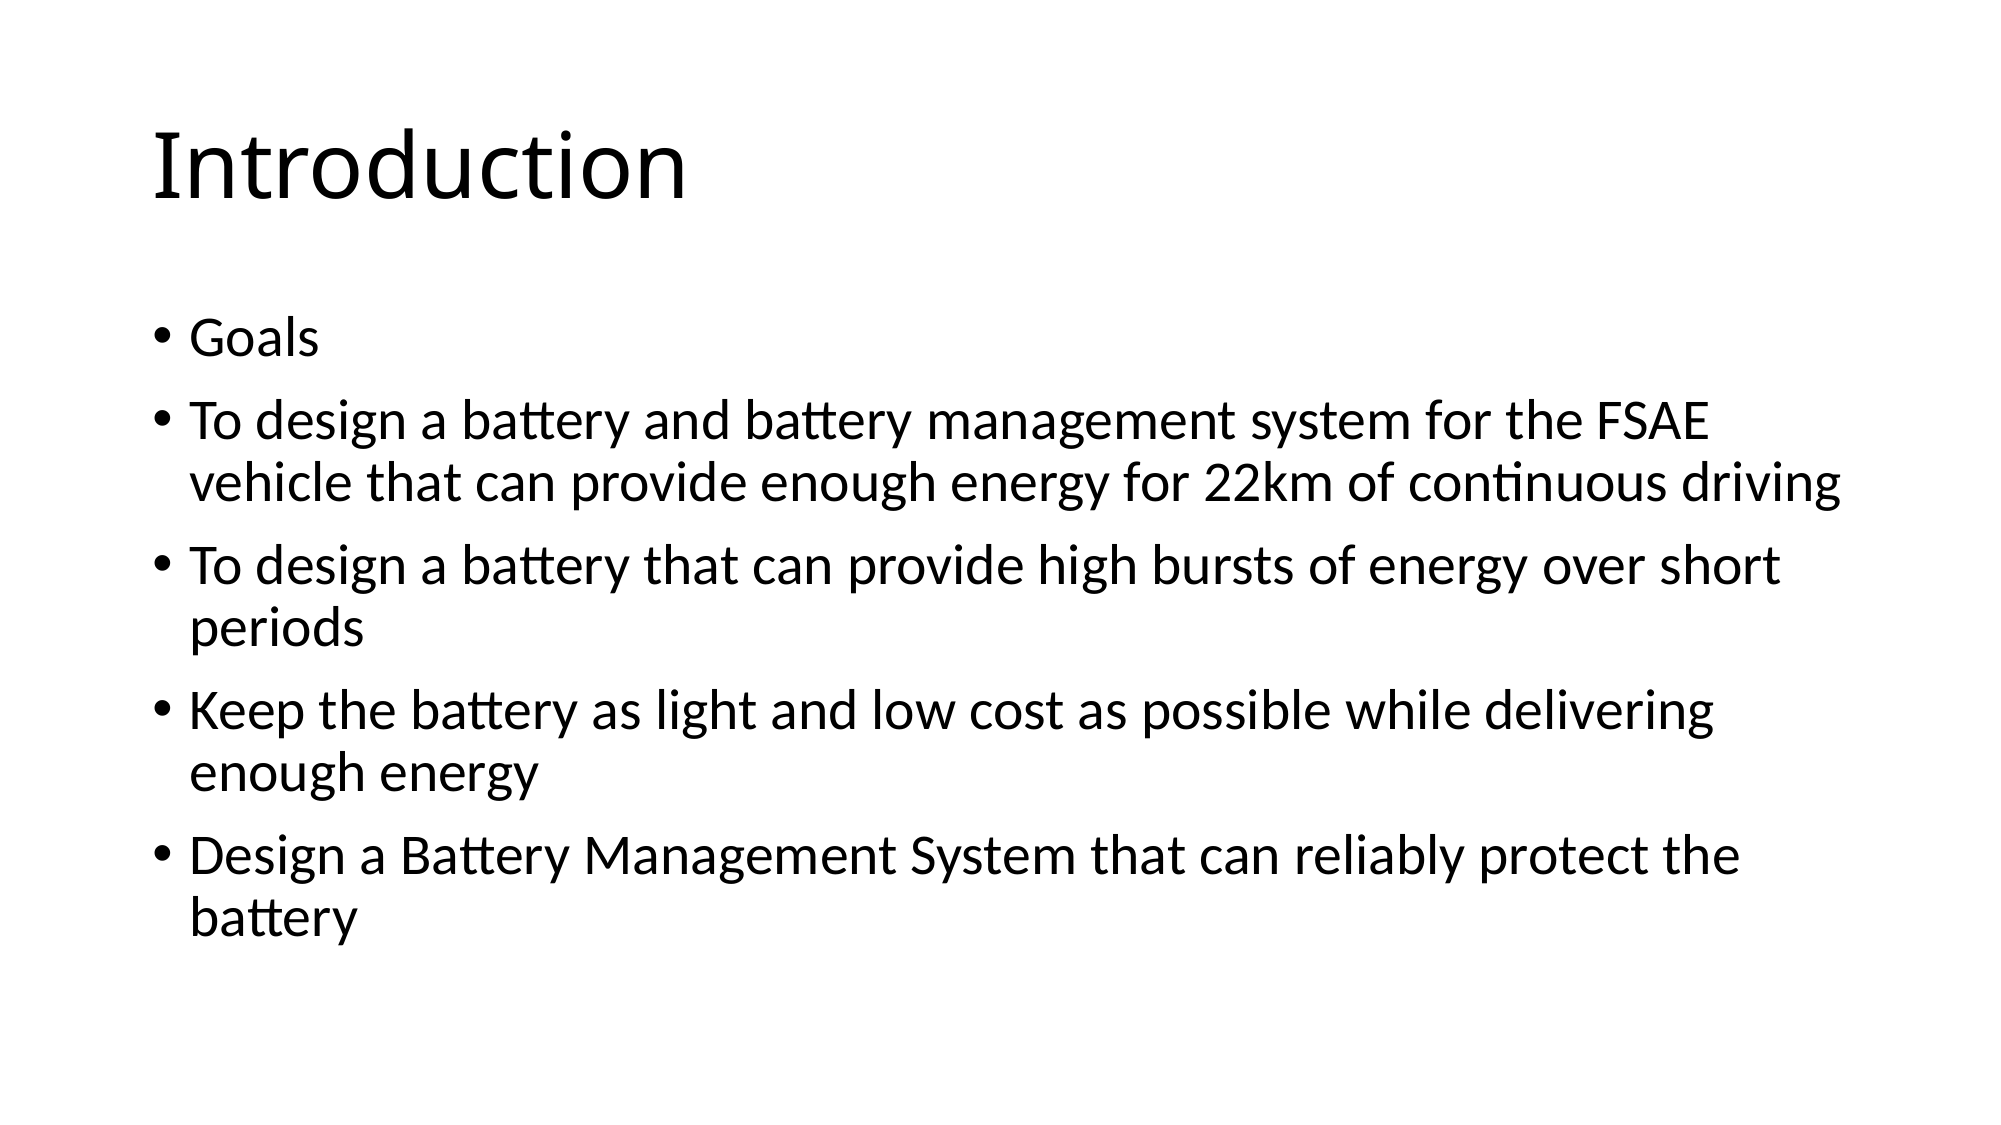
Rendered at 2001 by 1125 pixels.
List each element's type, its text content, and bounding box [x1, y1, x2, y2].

title Introduction [137, 59, 1863, 278]
list Goals To design a battery and battery management system for the FSAE vehicle that can provide enough energy for 22km of continuous driving To design a battery that can provide high bursts of energy over short periods Keep the battery as light and low cost as possible while delivering enough energy Design a Battery Management System that can reliably protect the battery [137, 299, 1863, 1014]
